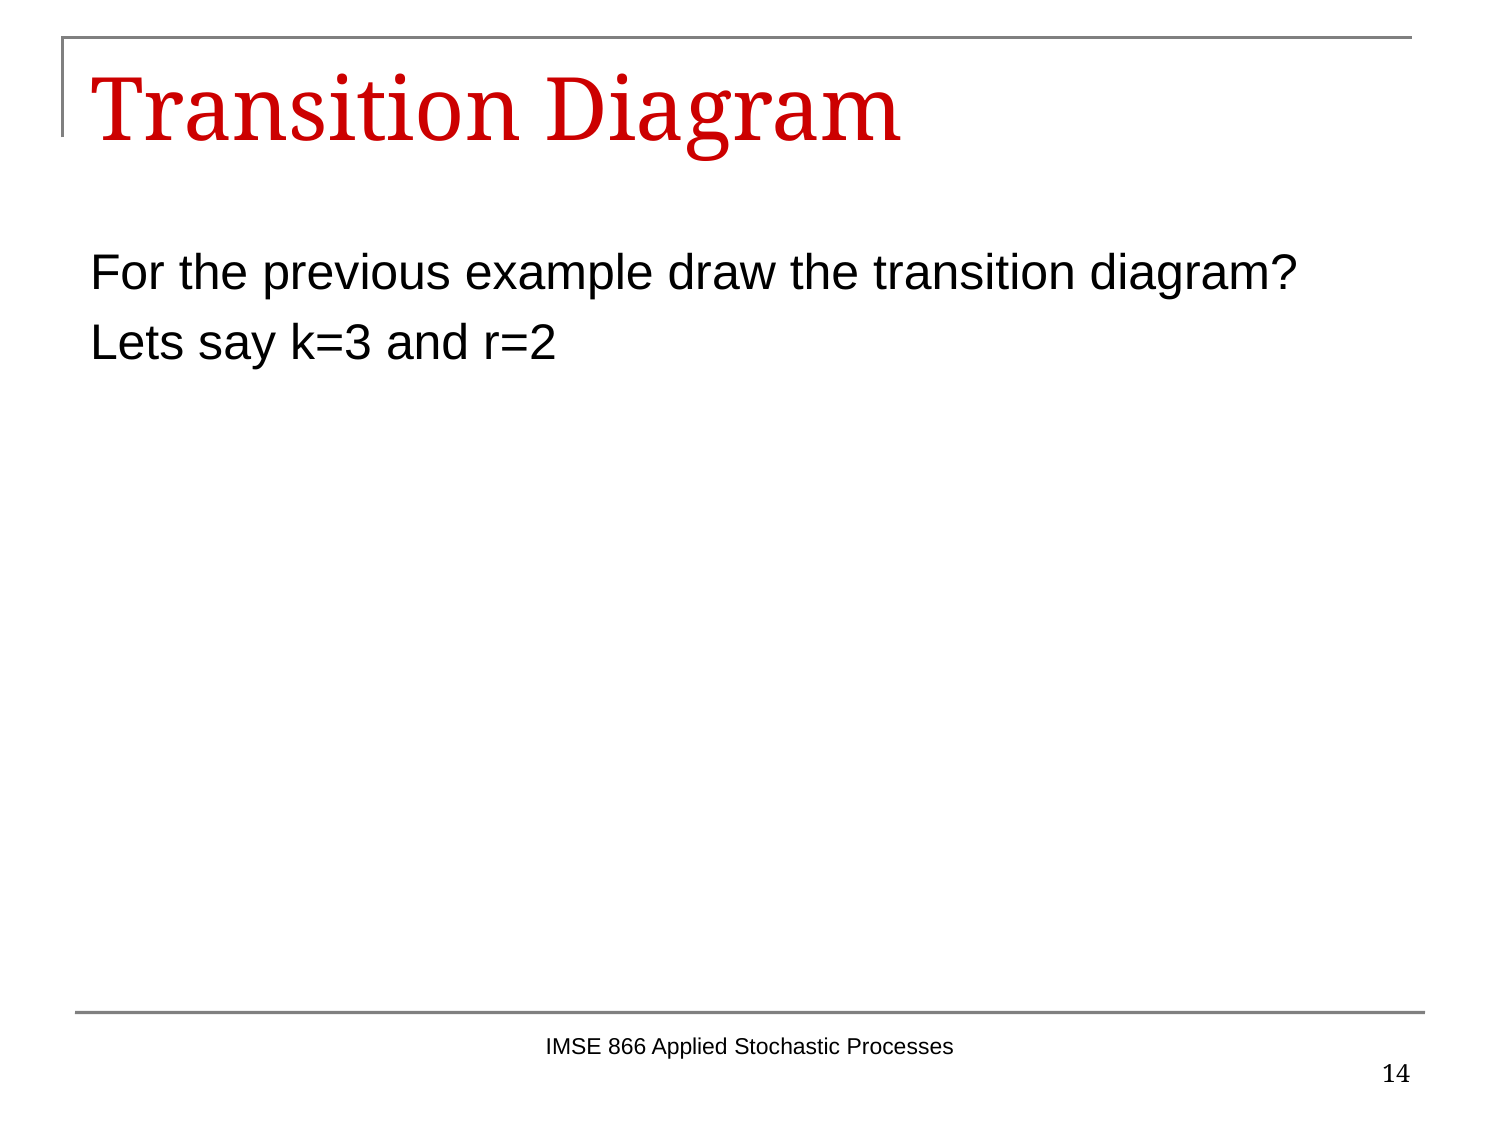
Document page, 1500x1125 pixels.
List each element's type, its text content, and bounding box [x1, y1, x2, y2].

title Transition Diagram [74, 45, 1426, 231]
list For the previous example draw the transition diagram? Lets say k=3 and r=2 [74, 231, 1451, 976]
slide_number 14 [1074, 1023, 1426, 1100]
footer IMSE 866 Applied Stochastic Processes [512, 1024, 988, 1100]
